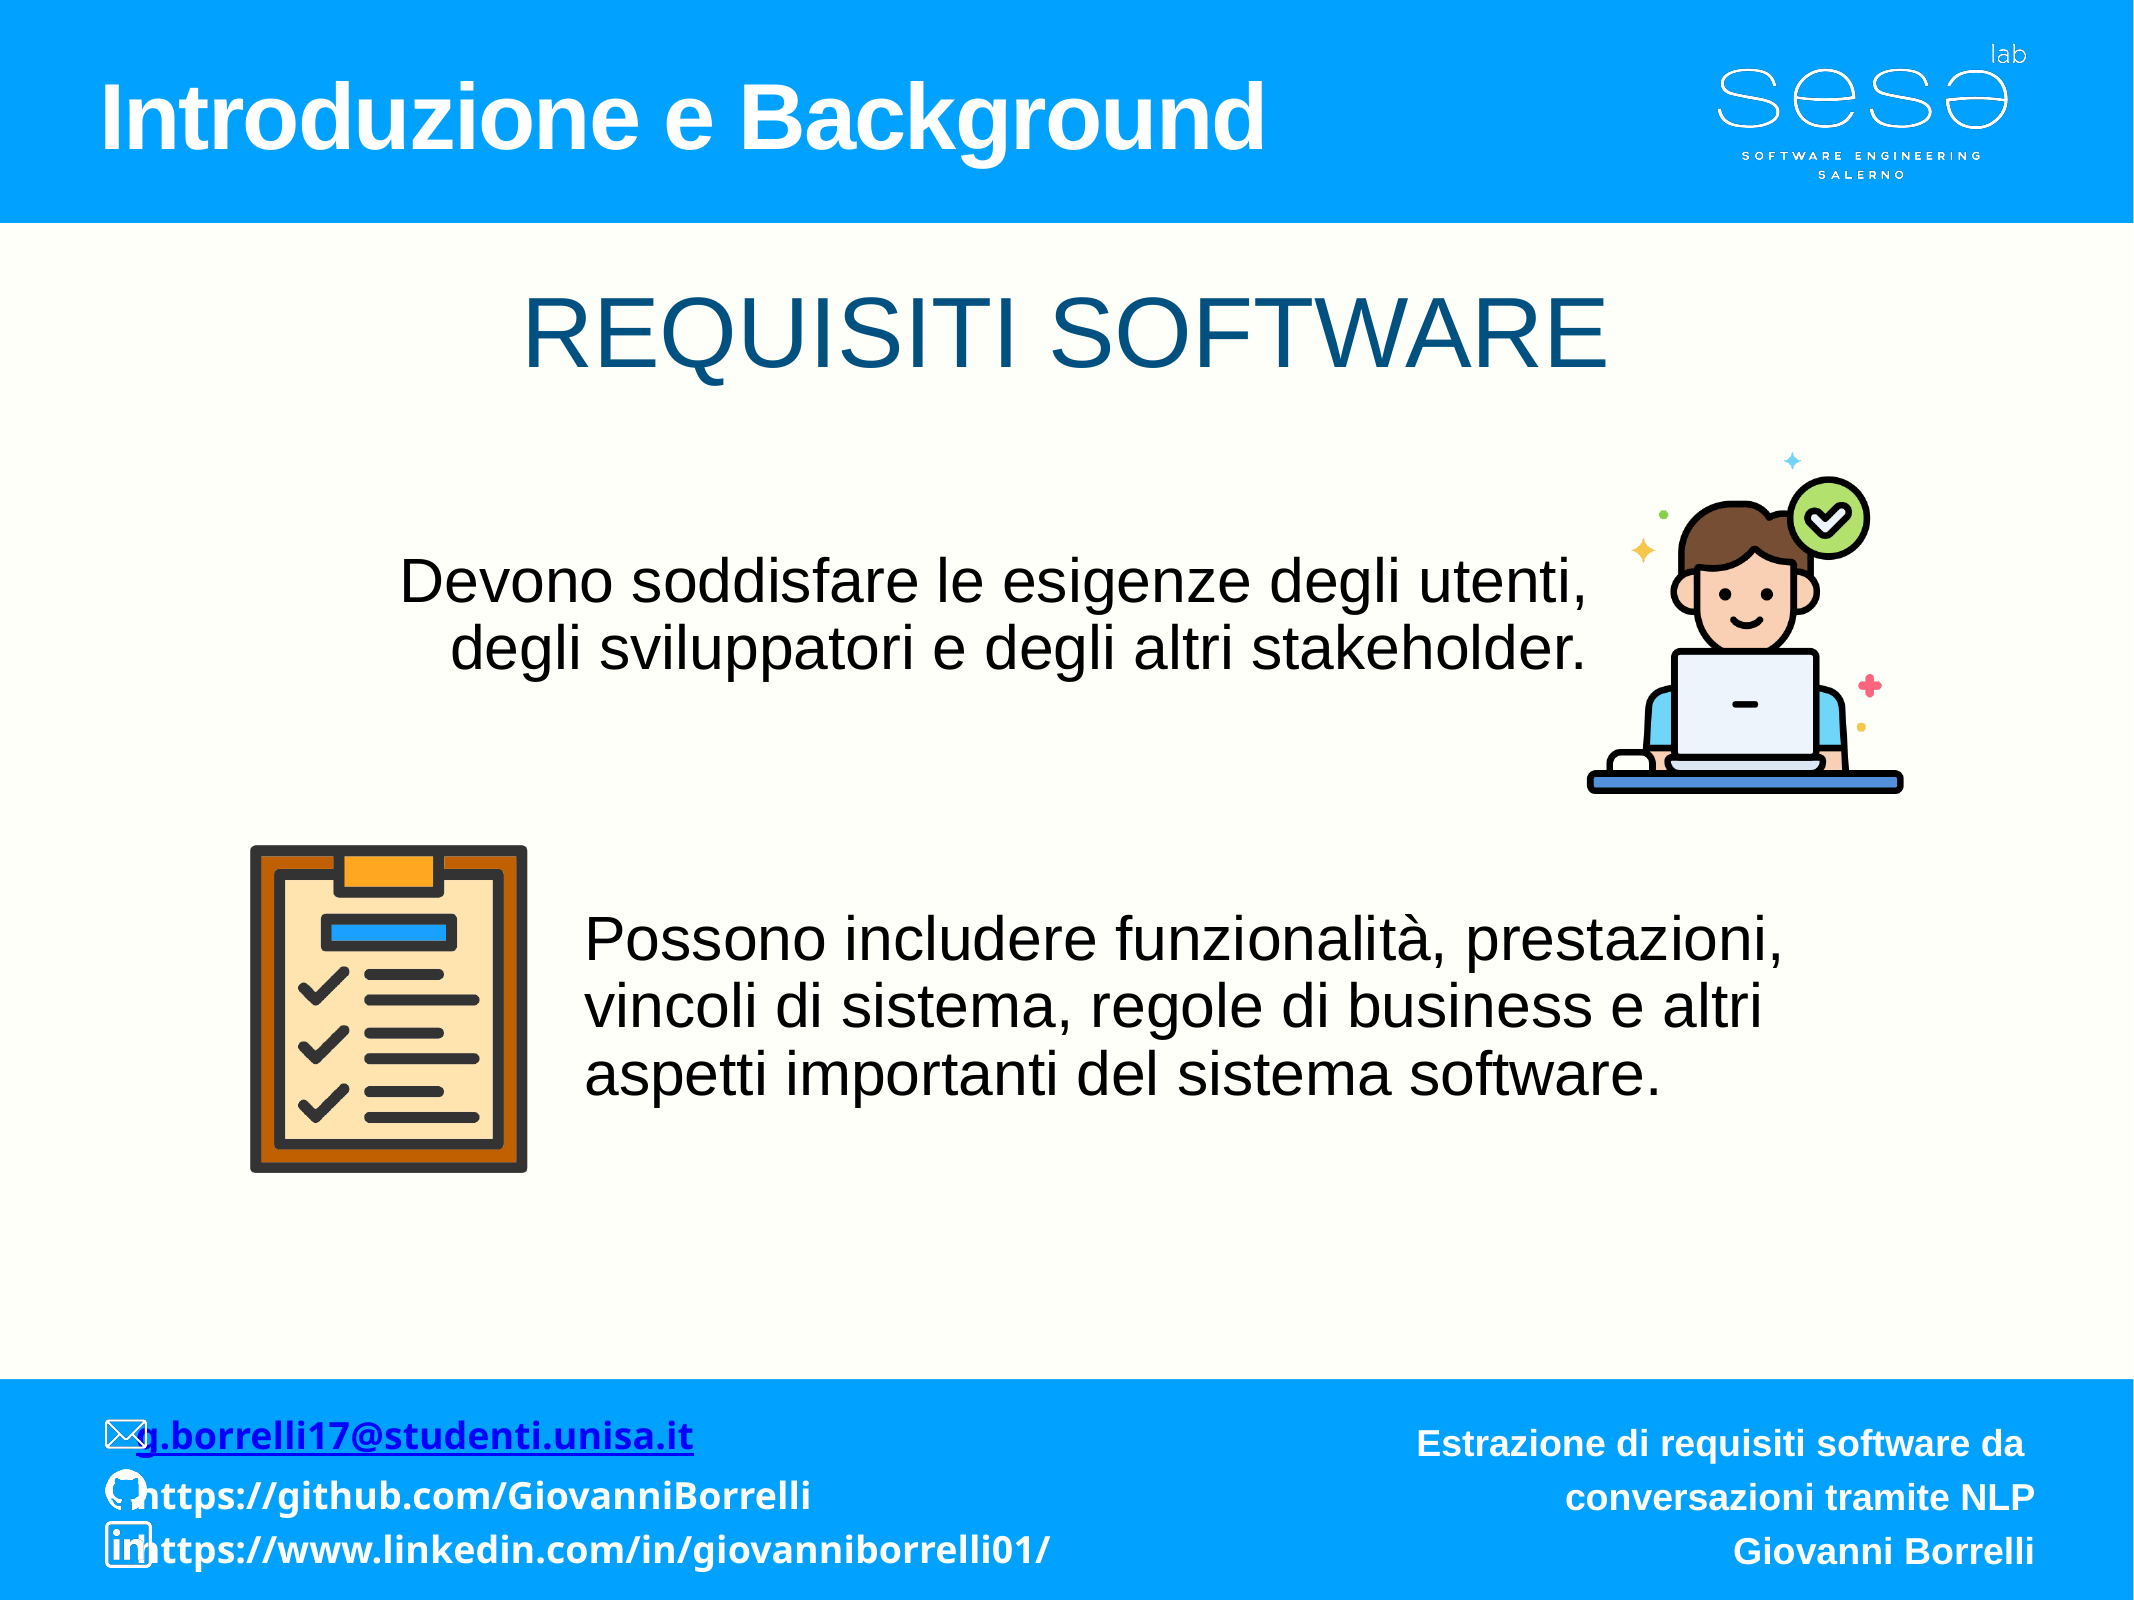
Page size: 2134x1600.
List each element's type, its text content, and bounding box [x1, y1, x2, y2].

text_box REQUISITI SOFTWARE [446, 274, 1687, 397]
text_box [0, 1379, 2134, 1600]
picture [104, 1412, 148, 1455]
text_box Possono includere funzionalità, prestazioni, vincoli di sistema, regole di business e altri aspetti importanti del sistema software. [569, 898, 1881, 1116]
text_box [0, 0, 2134, 223]
picture [1574, 451, 1916, 794]
picture [104, 1521, 152, 1568]
picture [104, 1468, 148, 1510]
picture [1681, 24, 2045, 200]
text_box Estrazione di requisiti software da conversazioni tramite NLP Giovanni Borrelli [1137, 1401, 2044, 1581]
picture [224, 844, 553, 1174]
text_box g.borrelli17@studenti.unisa.it https://github.com/GiovanniBorrelli https://www.linkedin.com/in/giovanniborrelli01/ [127, 1393, 1060, 1580]
text_box Introduzione e Background [91, 69, 1681, 177]
text_box Devono soddisfare le esigenze degli utenti, degli sviluppatori e degli altri stakeholder. [388, 540, 1574, 692]
